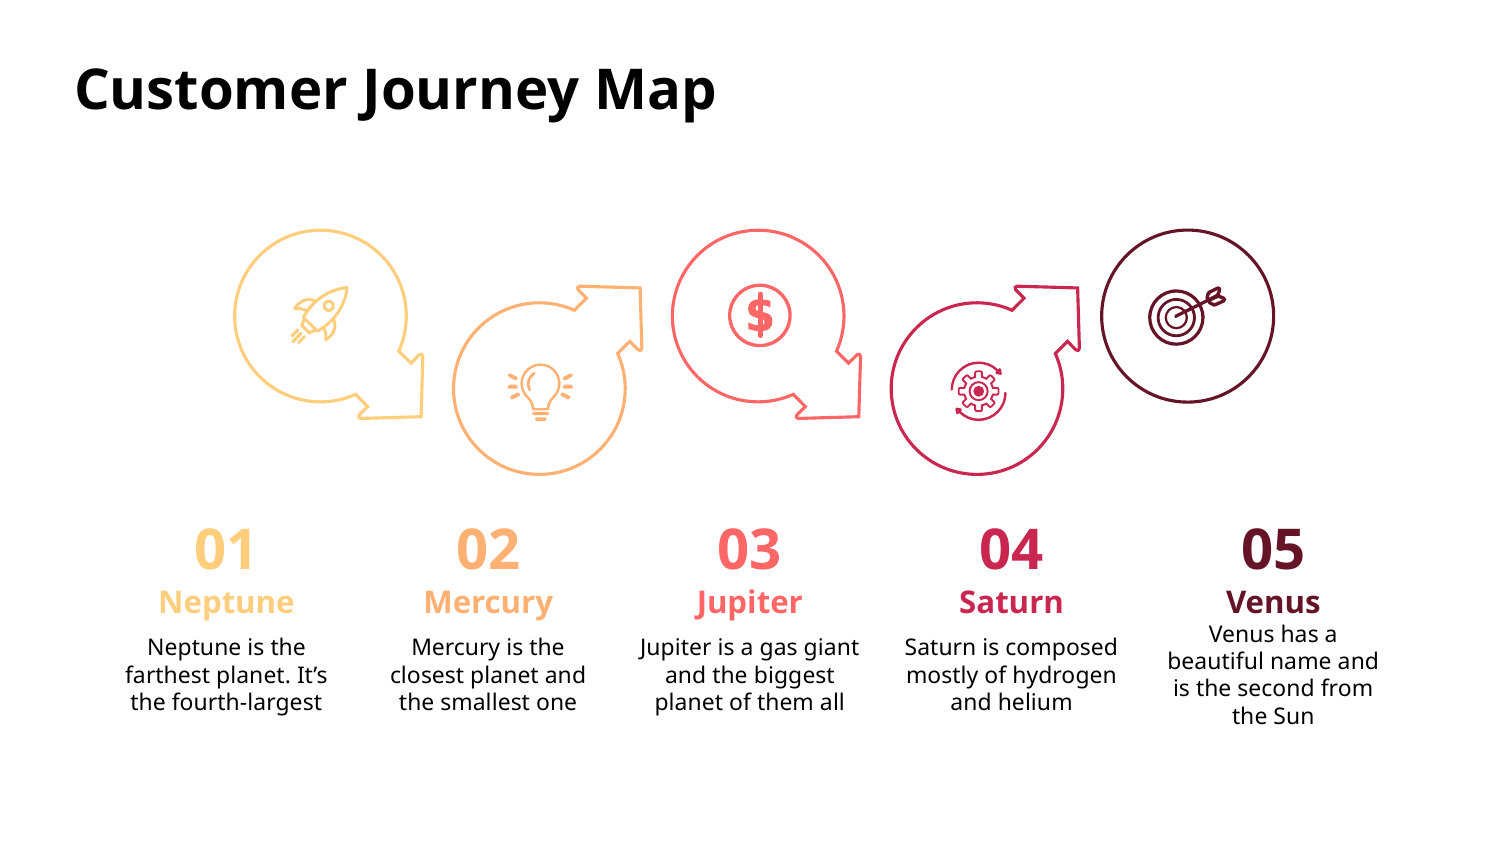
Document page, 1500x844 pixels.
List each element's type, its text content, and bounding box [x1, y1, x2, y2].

text_box Venus [1146, 566, 1400, 622]
text_box [465, 314, 613, 463]
text_box Jupiter is a gas giant and the biggest planet of them all [623, 628, 877, 720]
text_box Neptune is the farthest planet. It’s the fourth-largest [99, 628, 353, 720]
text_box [727, 283, 792, 348]
text_box 03 [680, 503, 820, 591]
text_box 04 [941, 503, 1082, 591]
text_box Neptune [99, 566, 353, 622]
text_box [246, 242, 395, 390]
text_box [950, 361, 1007, 422]
text_box Mercury is the closest planet and the smallest one [361, 628, 615, 720]
text_box [1114, 242, 1262, 390]
text_box Jupiter [623, 566, 877, 622]
text_box [903, 314, 1051, 463]
text_box Saturn [885, 566, 1139, 622]
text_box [290, 285, 349, 344]
text_box 05 [1203, 503, 1344, 591]
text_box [507, 363, 574, 421]
text_box [684, 242, 832, 390]
text_box Saturn is composed mostly of hydrogen and helium [885, 628, 1139, 720]
text_box Venus has a beautiful name and is the second from the Sun [1146, 628, 1400, 720]
text_box 01 [156, 503, 297, 591]
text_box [1147, 286, 1228, 347]
text_box Mercury [361, 566, 615, 622]
text_box 02 [418, 503, 558, 591]
